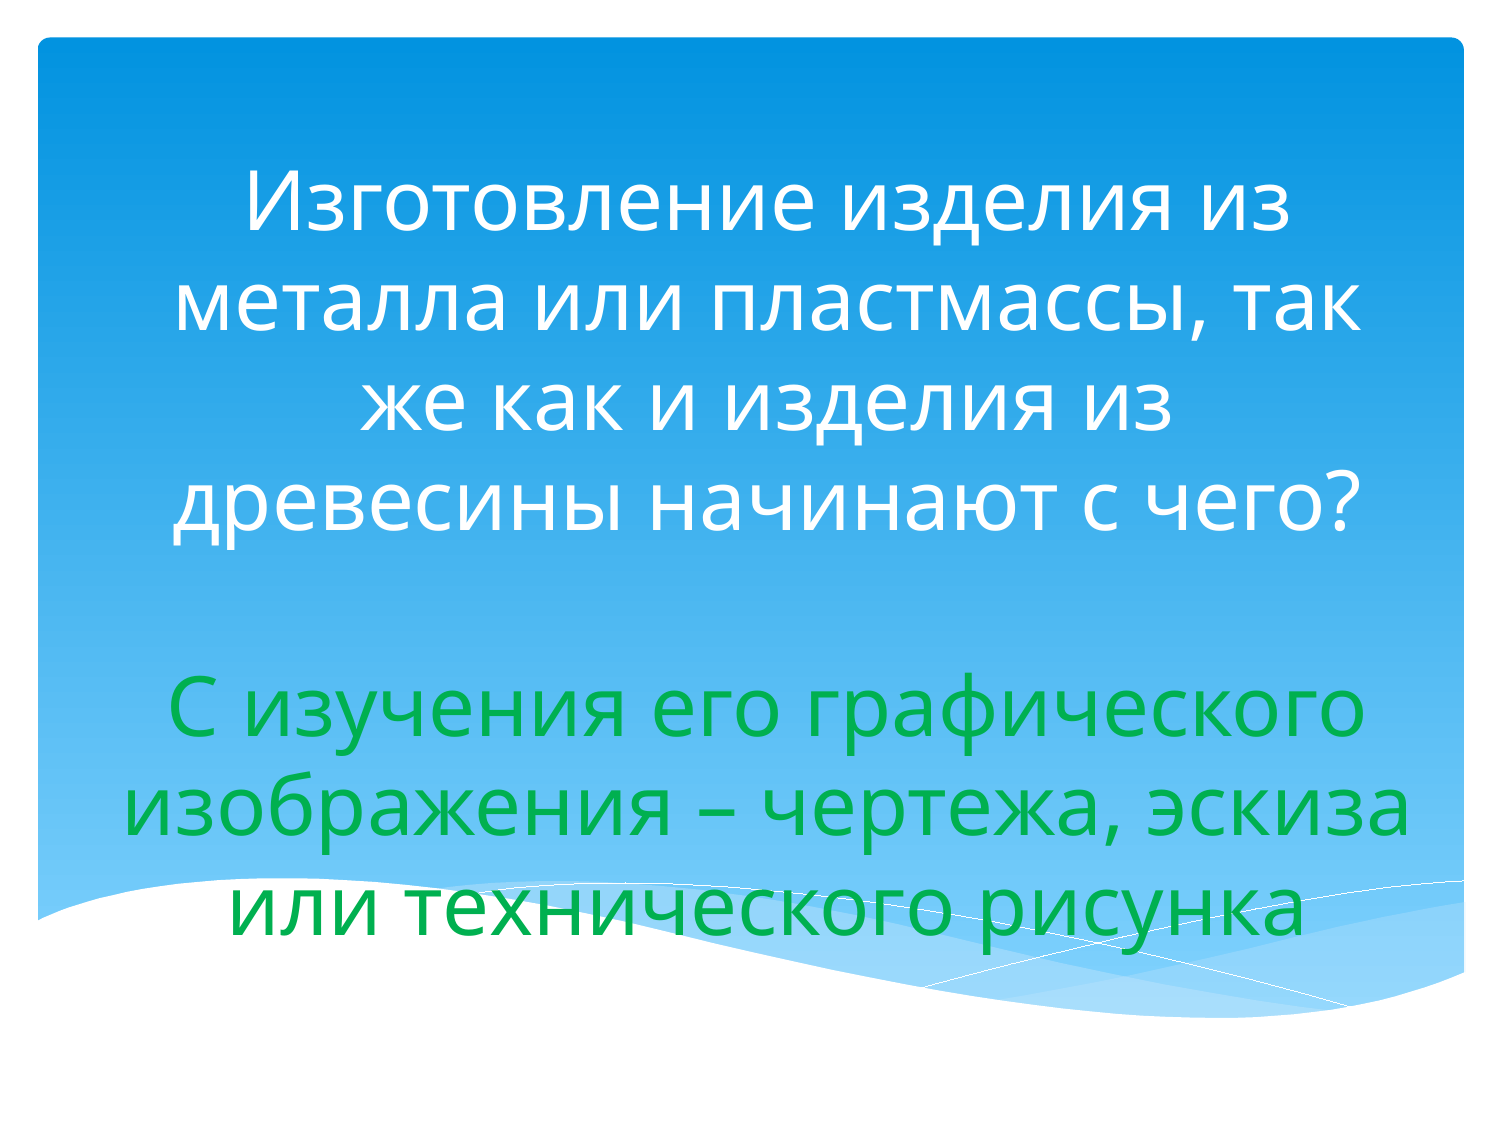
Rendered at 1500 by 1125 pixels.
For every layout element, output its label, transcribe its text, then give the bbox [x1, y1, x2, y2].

subtitle С изучения его графического изображения – чертежа, эскиза или технического рисунка [88, 645, 1447, 1035]
title Изготовление изделия из металла или пластмассы, так же как и изделия из древесины начинают с чего? [112, 137, 1424, 555]
